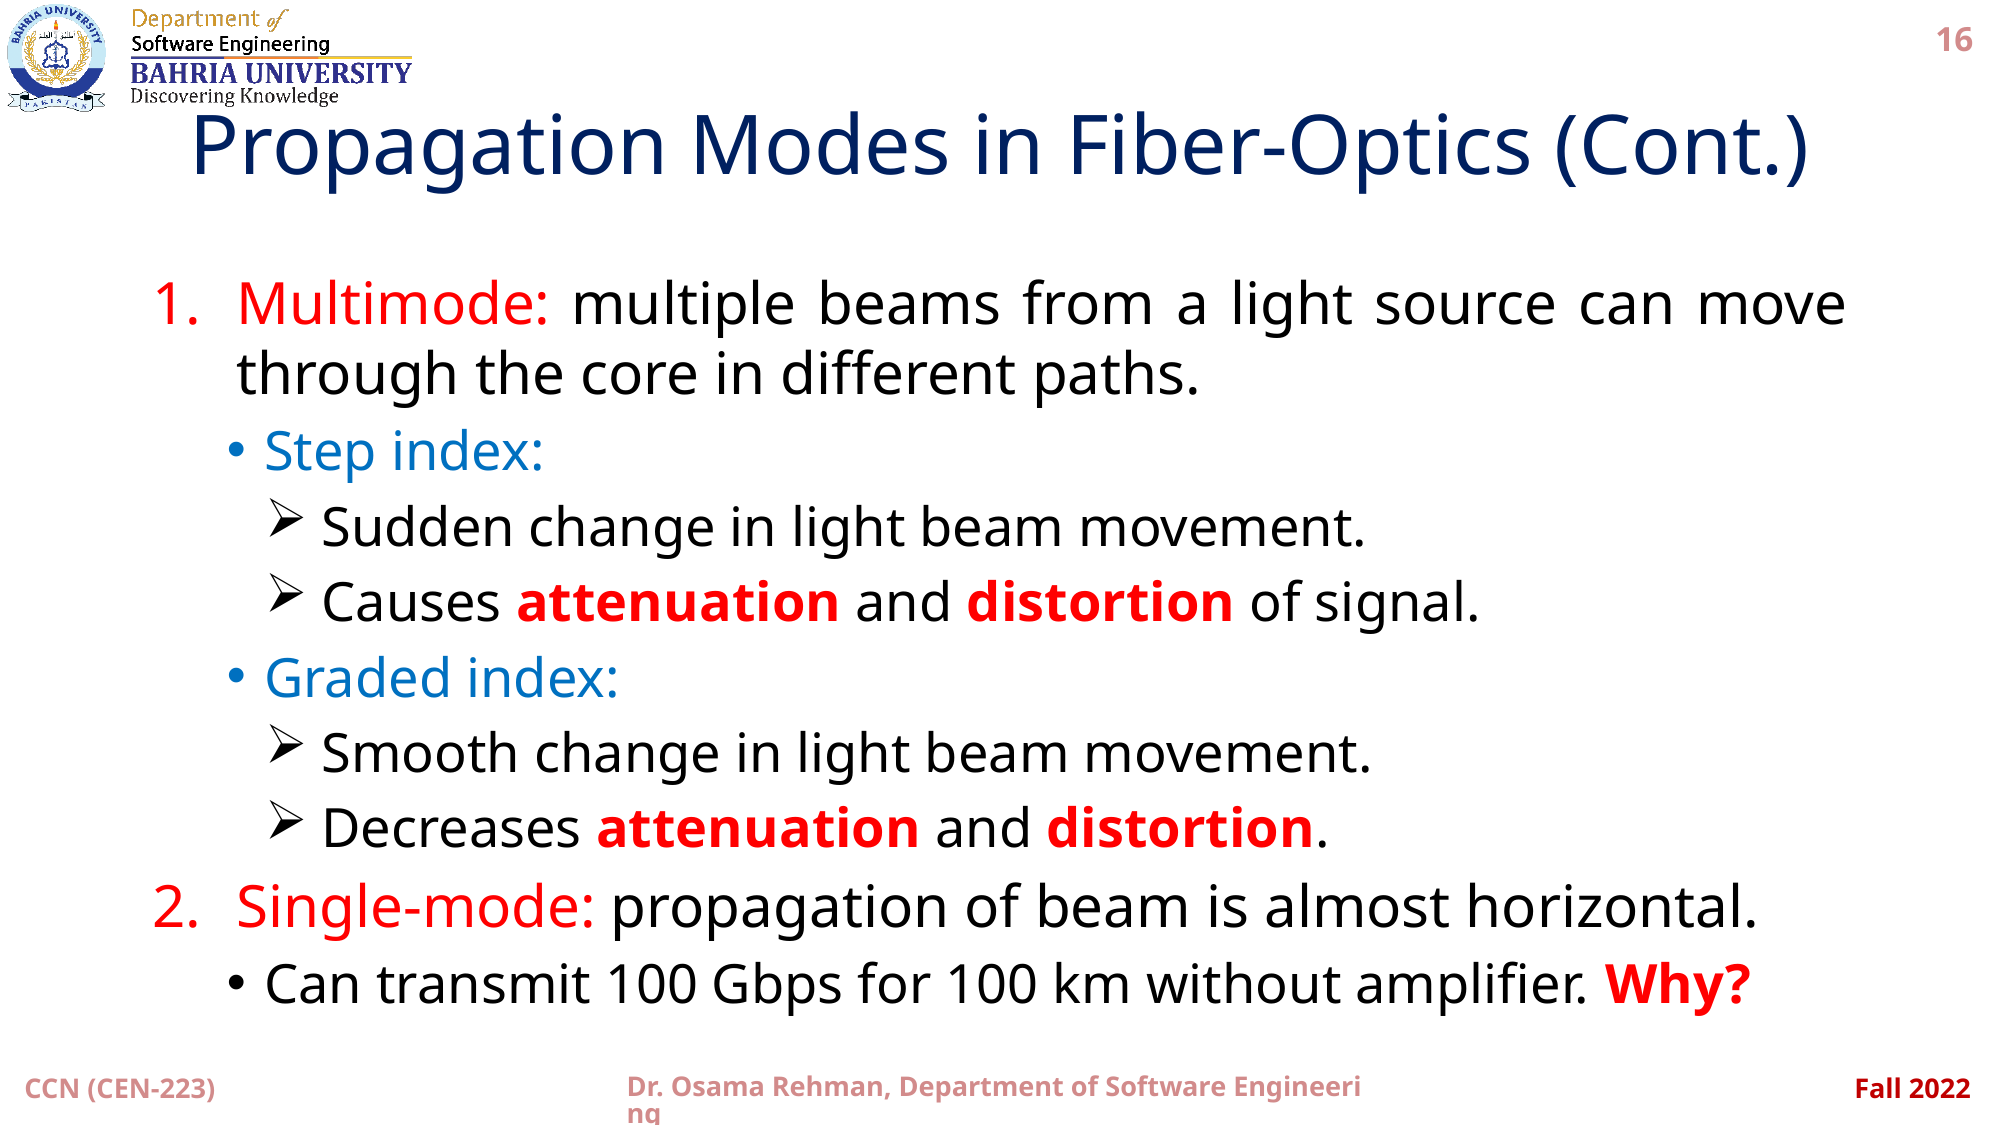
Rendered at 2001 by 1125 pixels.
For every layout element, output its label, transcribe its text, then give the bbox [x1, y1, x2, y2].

slide_number 16 [1538, 10, 1989, 71]
list Multimode: multiple beams from a light source can move through the core in different paths. Step index: Sudden change in light beam movement. Causes attenuation and distortion of signal. Graded index: Smooth change in light beam movement. Decreases attenuation and distortion. Single-mode: propagation of beam is almost horizontal. Can transmit 100 Gbps for 100 km without amplifier. Why? [137, 258, 1863, 1058]
picture [1, 1, 416, 120]
slide_number CCN (CEN-223) [9, 1057, 387, 1118]
title Propagation Modes in Fiber-Optics (Cont.) [137, 59, 1863, 237]
footer Dr. Osama Rehman, Department of Software Engineering [611, 1057, 1389, 1118]
